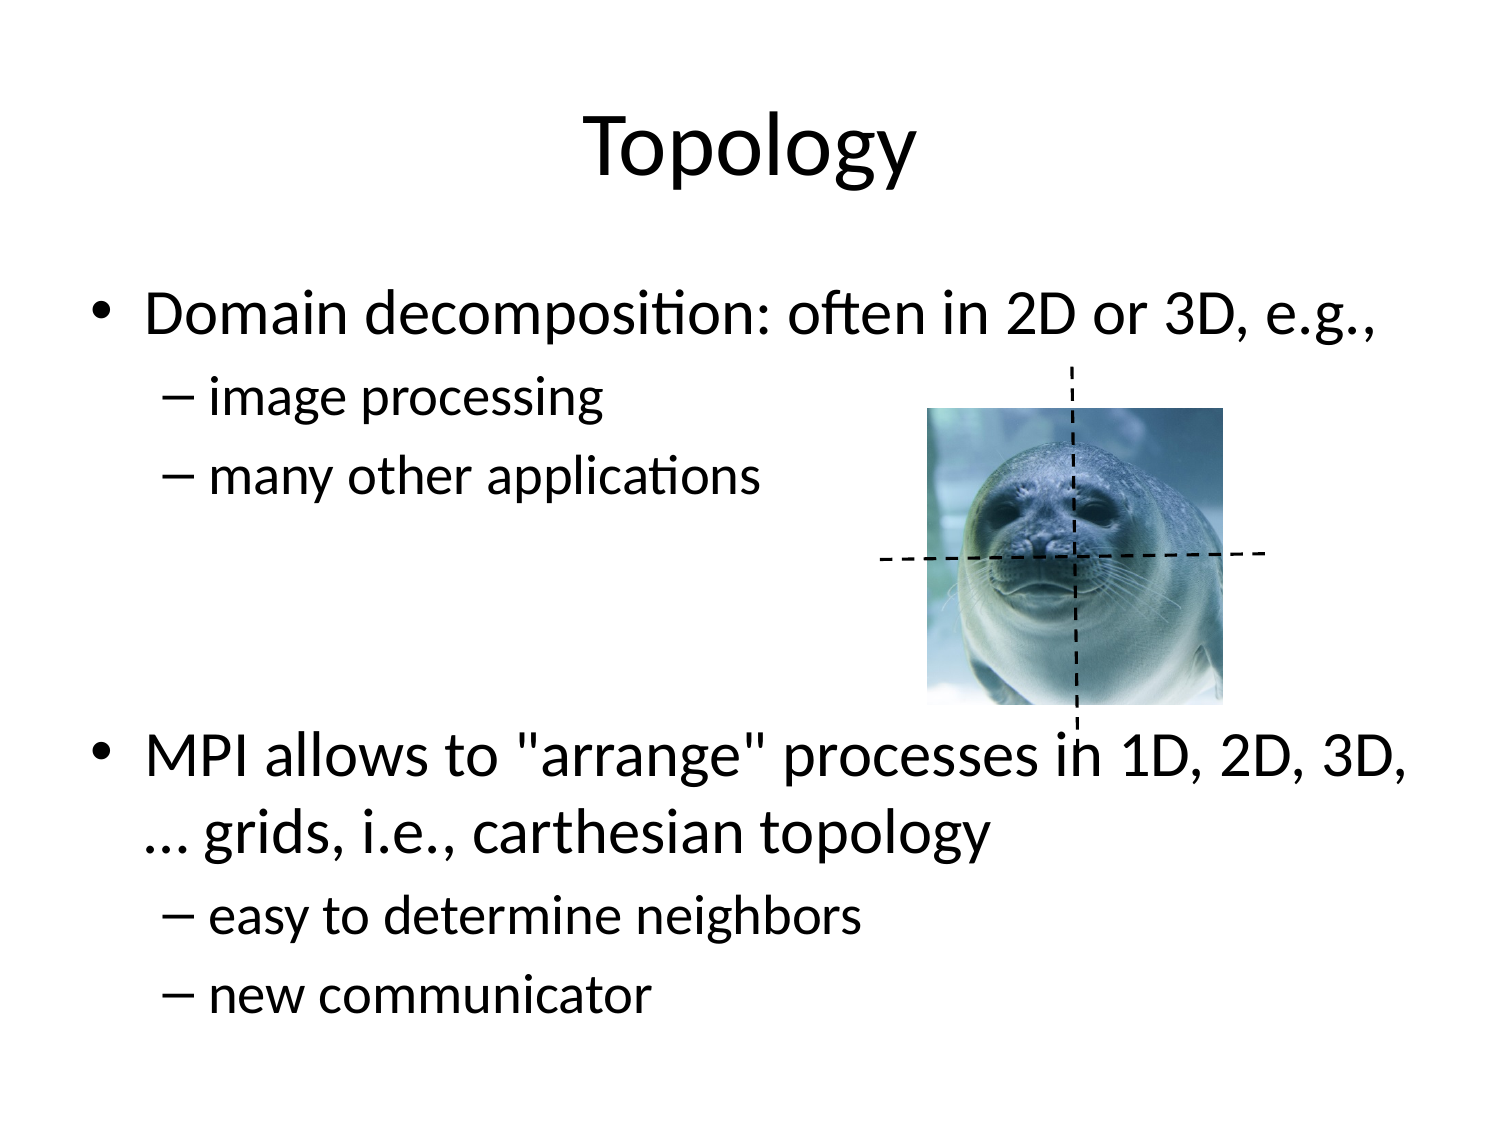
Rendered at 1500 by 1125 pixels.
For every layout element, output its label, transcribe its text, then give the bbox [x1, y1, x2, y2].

list Domain decomposition: often in 2D or 3D, e.g., image processing many other applications MPI allows to "arrange" processes in 1D, 2D, 3D, … grids, i.e., carthesian topology easy to determine neighbors new communicator [75, 262, 1425, 1047]
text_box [879, 361, 1270, 752]
title Topology [75, 45, 1425, 233]
